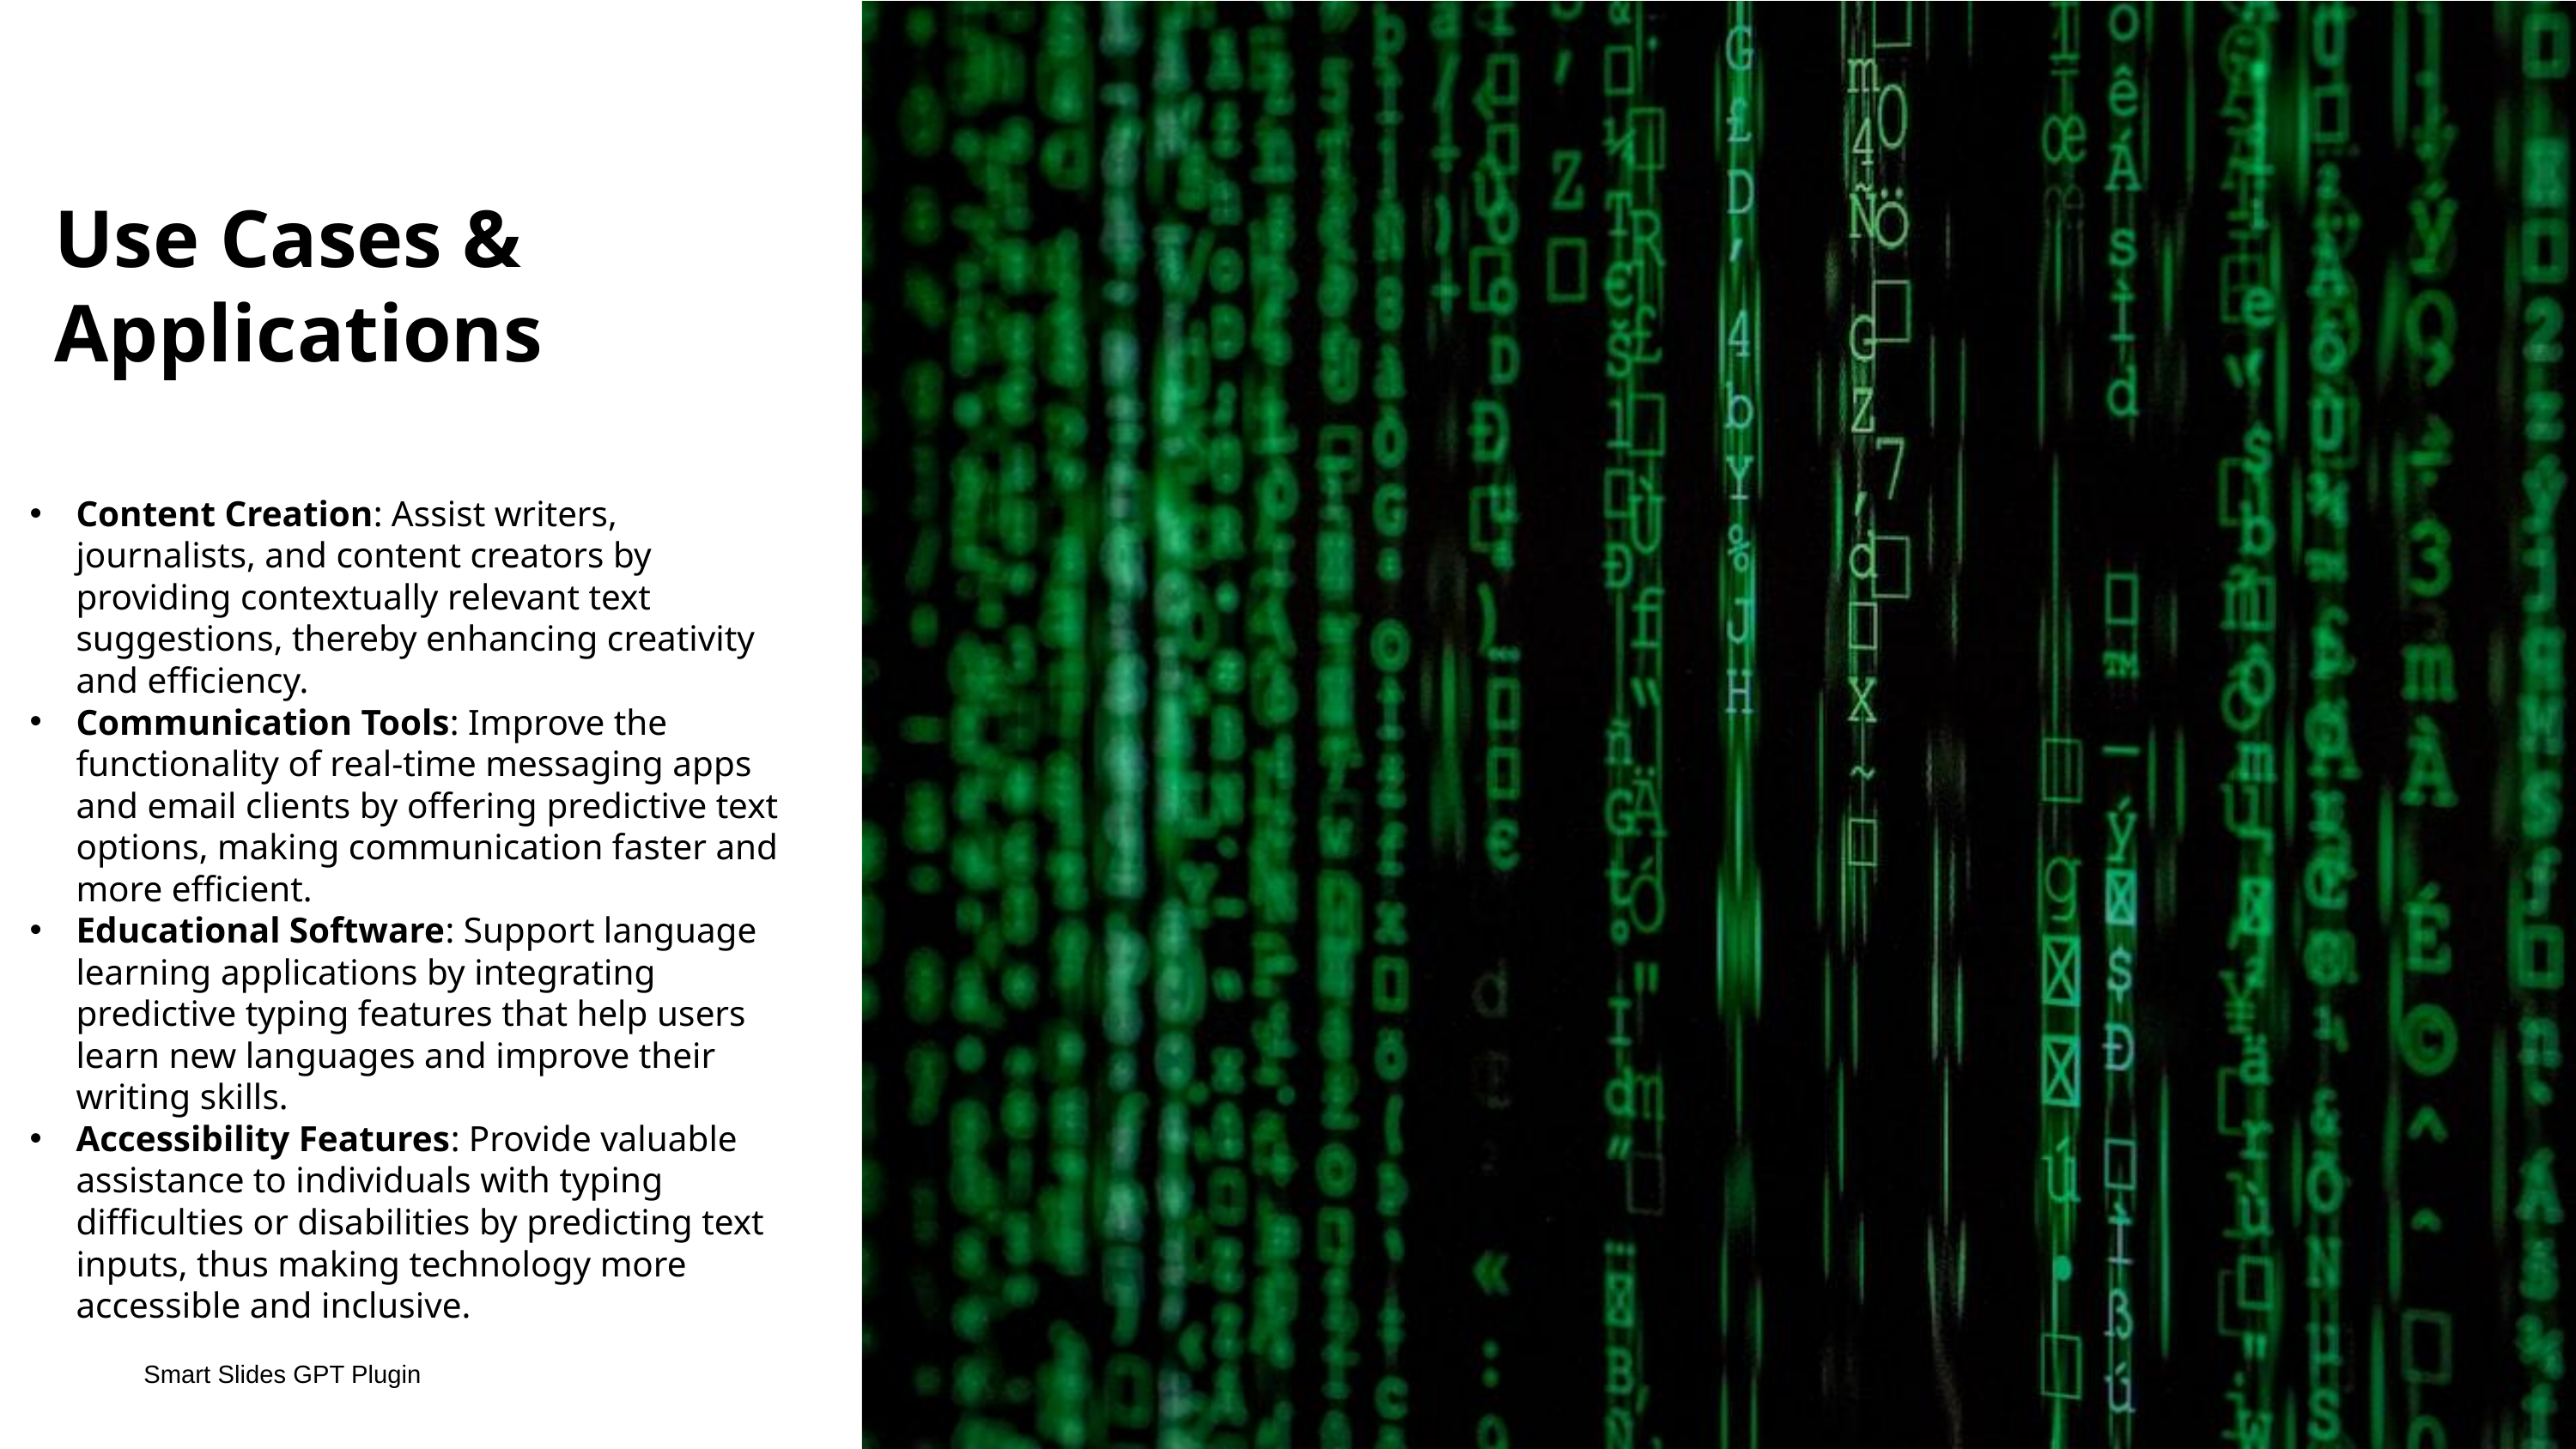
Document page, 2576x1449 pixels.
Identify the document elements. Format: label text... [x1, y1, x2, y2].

list Content Creation: Assist writers, journalists, and content creators by providing contextually relevant text suggestions, thereby enhancing creativity and efficiency. Communication Tools: Improve the functionality of real-time messaging apps and email clients by offering predictive text options, making communication faster and more efficient. Educational Software: Support language learning applications by integrating predictive typing features that help users learn new languages and improve their writing skills. Accessibility Features: Provide valuable assistance to individuals with typing difficulties or disabilities by predicting text inputs, thus making technology more accessible and inclusive. [20, 478, 811, 1352]
picture [861, 0, 2576, 1449]
title Use Cases & Applications [54, 176, 777, 479]
